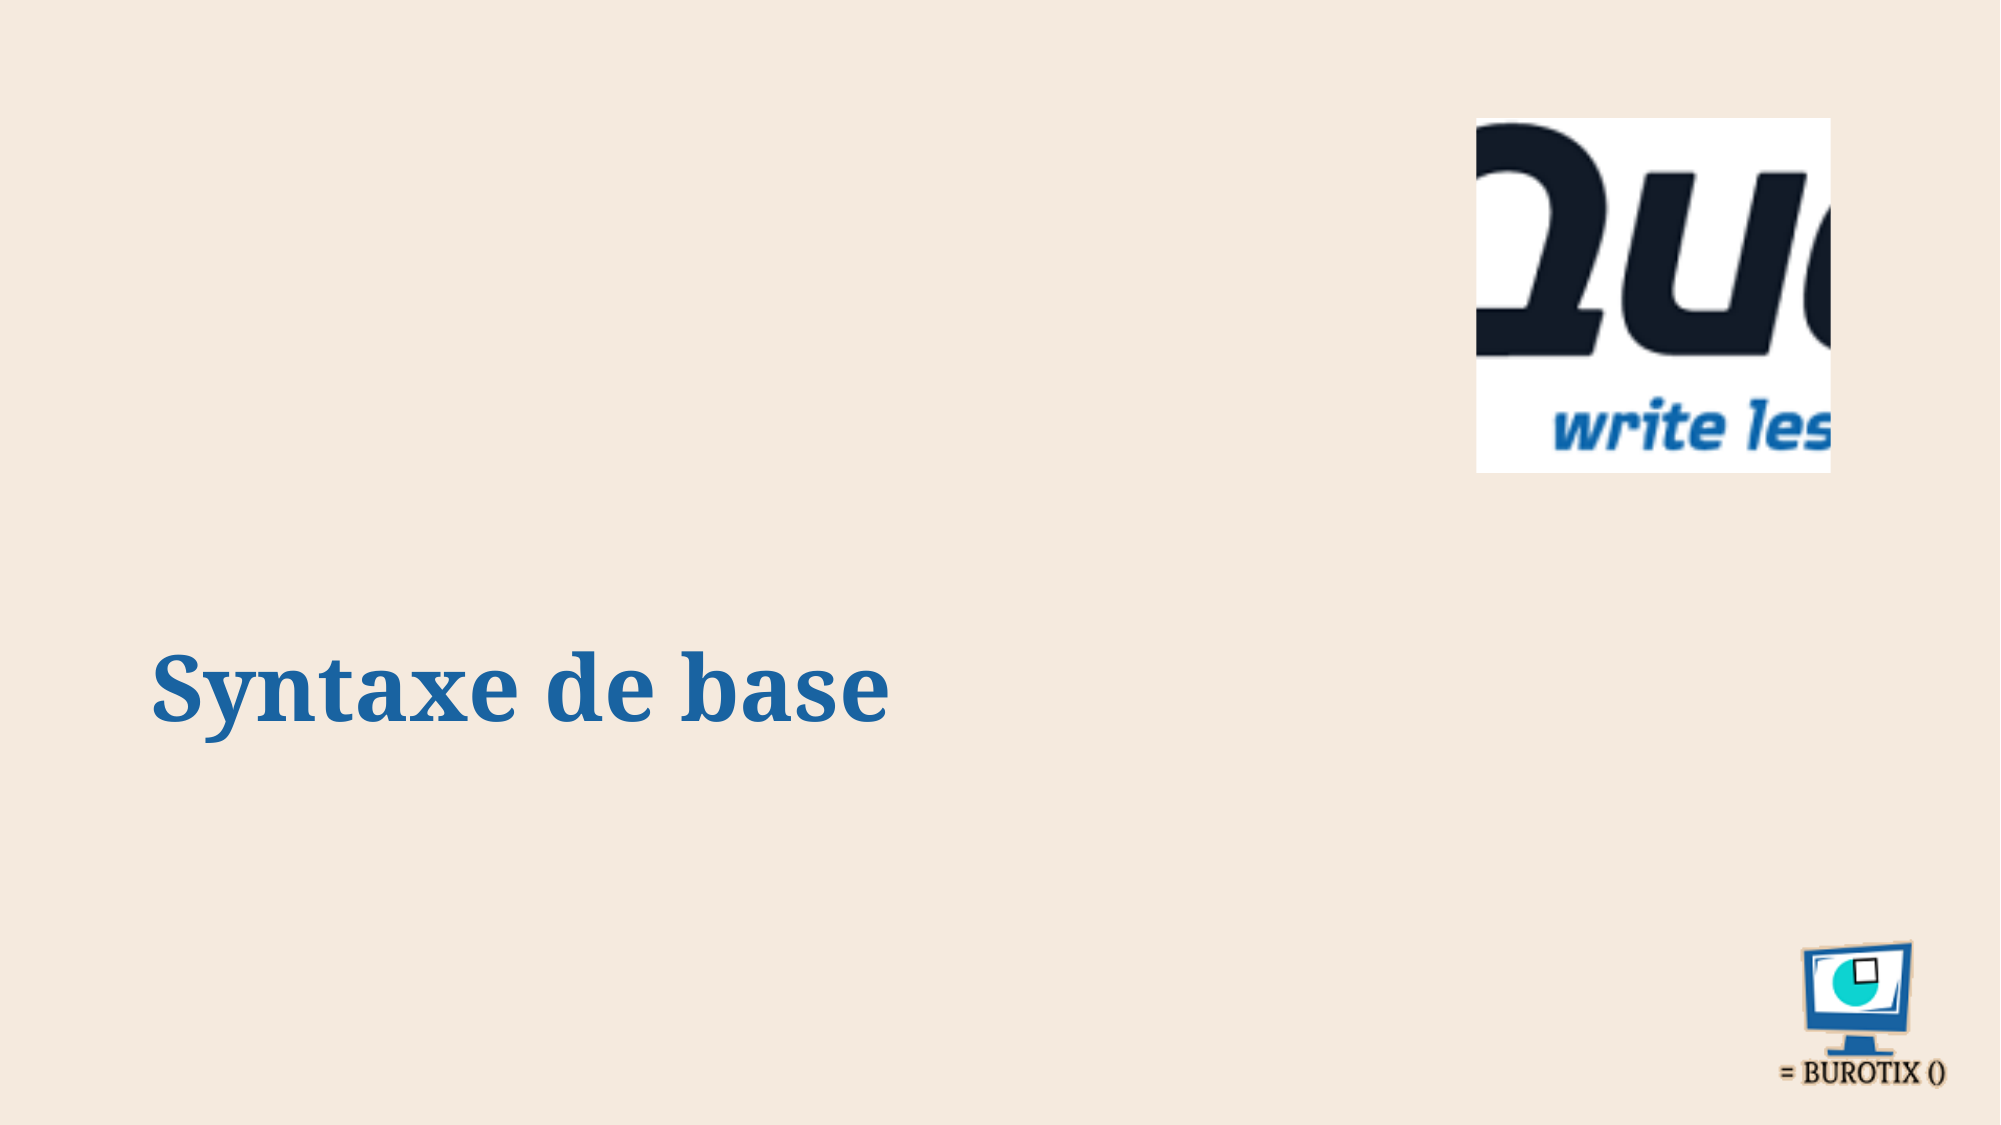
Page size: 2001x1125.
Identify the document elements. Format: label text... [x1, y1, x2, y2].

title Syntaxe de base [136, 280, 1862, 749]
picture [1776, 938, 1949, 1089]
picture [1476, 117, 1831, 473]
